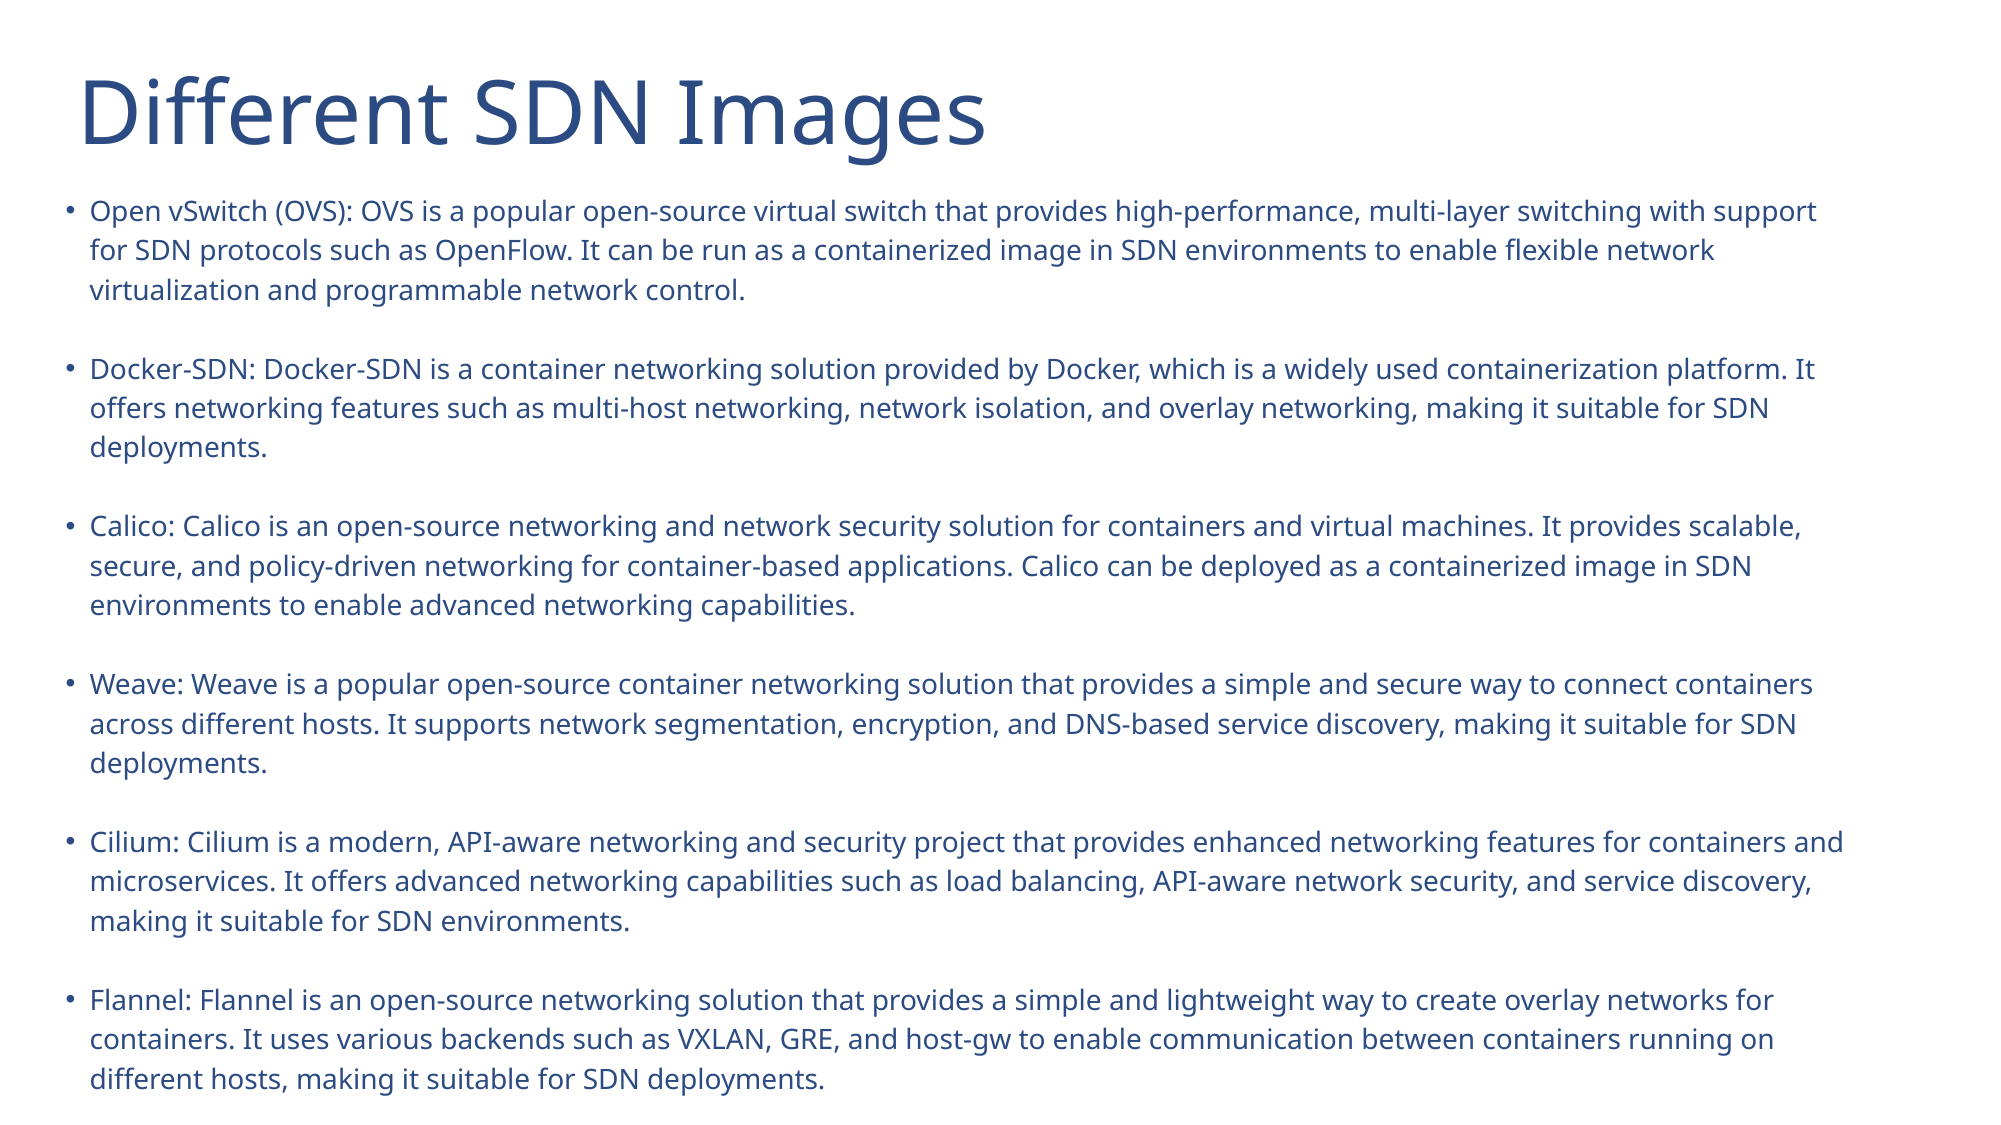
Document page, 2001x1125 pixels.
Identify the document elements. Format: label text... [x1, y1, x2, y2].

text_box Different SDN Images [77, 68, 1125, 163]
text_box Open vSwitch (OVS): OVS is a popular open-source virtual switch that provides high-performance, multi-layer switching with support for SDN protocols such as OpenFlow. It can be run as a containerized image in SDN environments to enable flexible network virtualization and programmable network control. Docker-SDN: Docker-SDN is a container networking solution provided by Docker, which is a widely used containerization platform. It offers networking features such as multi-host networking, network isolation, and overlay networking, making it suitable for SDN deployments. Calico: Calico is an open-source networking and network security solution for containers and virtual machines. It provides scalable, secure, and policy-driven networking for container-based applications. Calico can be deployed as a containerized image in SDN environments to enable advanced networking capabilities. Weave: Weave is a popular open-source container networking solution that provides a simple and secure way to connect containers across different hosts. It supports network segmentation, encryption, and DNS-based service discovery, making it suitable for SDN deployments. Cilium: Cilium is a modern, API-aware networking and security project that provides enhanced networking features for containers and microservices. It offers advanced networking capabilities such as load balancing, API-aware network security, and service discovery, making it suitable for SDN environments. Flannel: Flannel is an open-source networking solution that provides a simple and lightweight way to create overlay networks for containers. It uses various backends such as VXLAN, GRE, and host-gw to enable communication between containers running on different hosts, making it suitable for SDN deployments. [41, 187, 1859, 1125]
